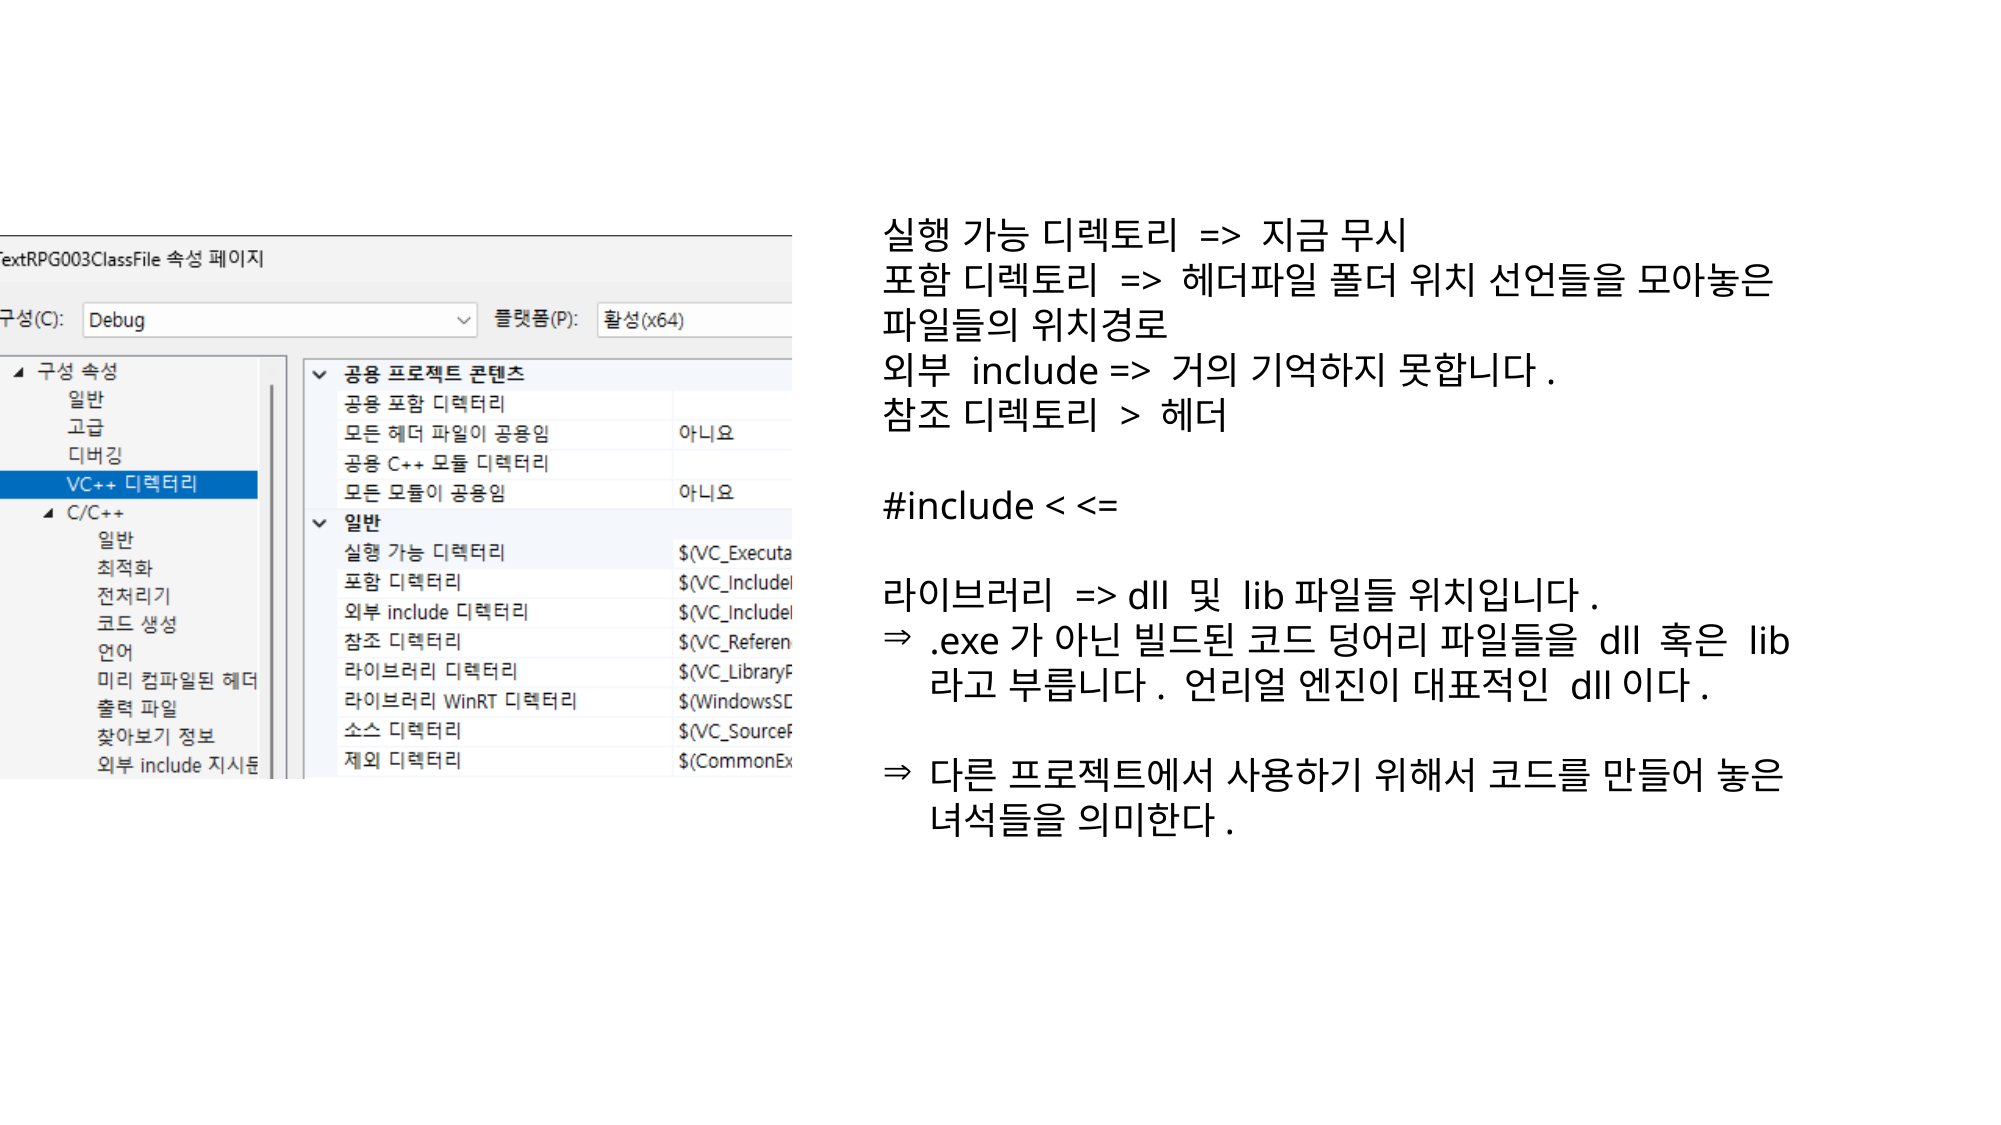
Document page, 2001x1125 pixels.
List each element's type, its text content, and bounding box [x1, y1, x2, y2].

text_box 실행 가능 디렉토리 => 지금 무시 포함 디렉토리 => 헤더파일 폴더 위치 선언들을 모아놓은 파일들의 위치경로 외부 include => 거의 기억하지 못합니다. 참조 디렉토리 > 헤더 #include < <= 라이브러리 => dll 및 lib파일들 위치입니다. .exe가 아닌 빌드된 코드 덩어리 파일들을 dll 혹은 lib라고 부릅니다. 언리얼 엔진이 대표적인 dll이다. 다른 프로젝트에서 사용하기 위해서 코드를 만들어 놓은 녀석들을 의미한다. [867, 204, 1811, 850]
picture [0, 234, 793, 780]
